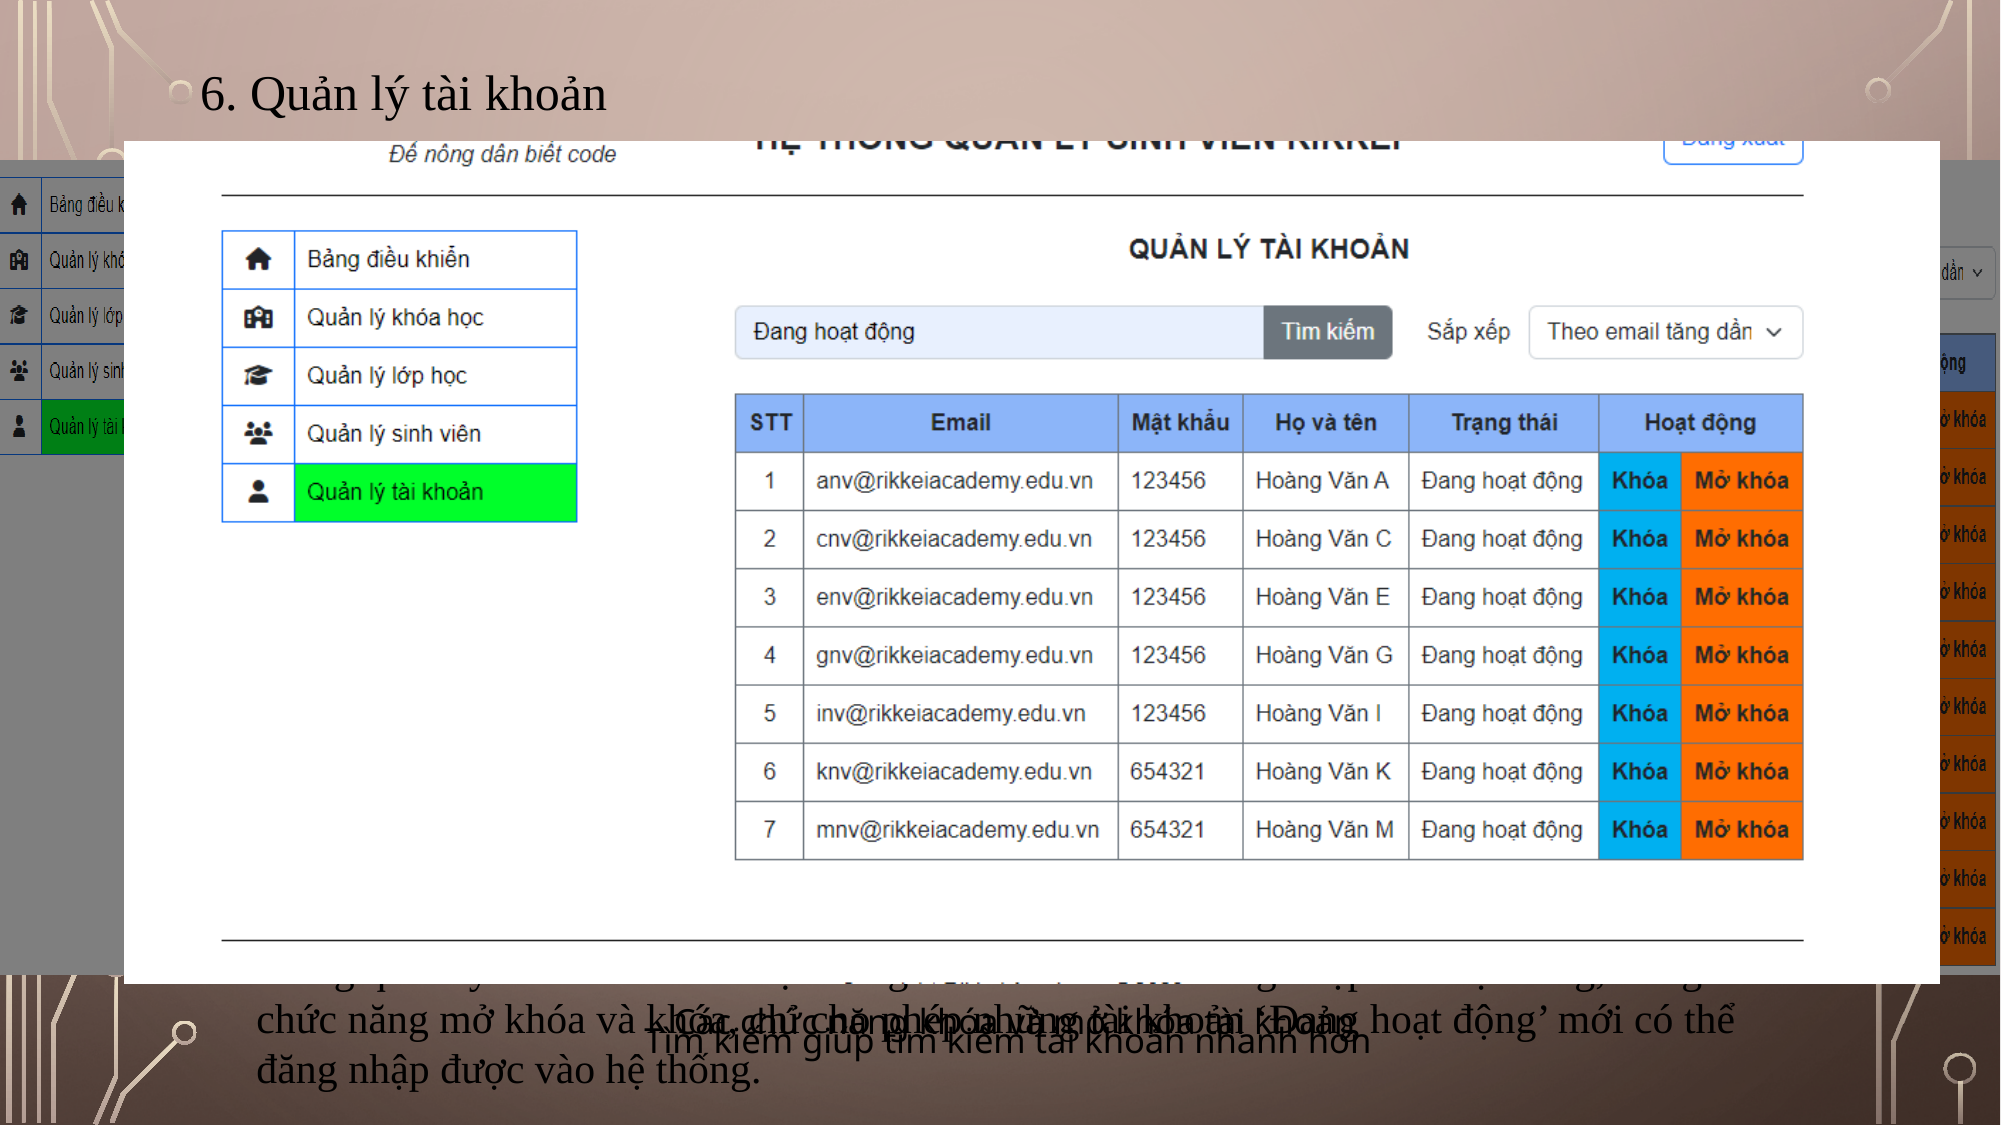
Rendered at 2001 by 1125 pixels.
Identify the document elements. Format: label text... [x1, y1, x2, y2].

text_box Các chức năng khóa và mở khóa tài khoản [658, 984, 1406, 990]
text_box 6. Quản lý tài khoản [185, 50, 648, 138]
text_box Tìm kiếm giúp tìm kiếm tài khoản nhanh hơn [629, 990, 1479, 1069]
text_box Trang quản lý tài khoản hiển thị những tài khoản có thể đăng nhập vào hệ thống, trang có chức năng mở khóa và khóa, chỉ cho phép những tài khoản ‘Đang hoạt động’ mới có thể đăng nhập được vào hệ thống. [185, 984, 1779, 1125]
picture [0, 141, 2000, 984]
